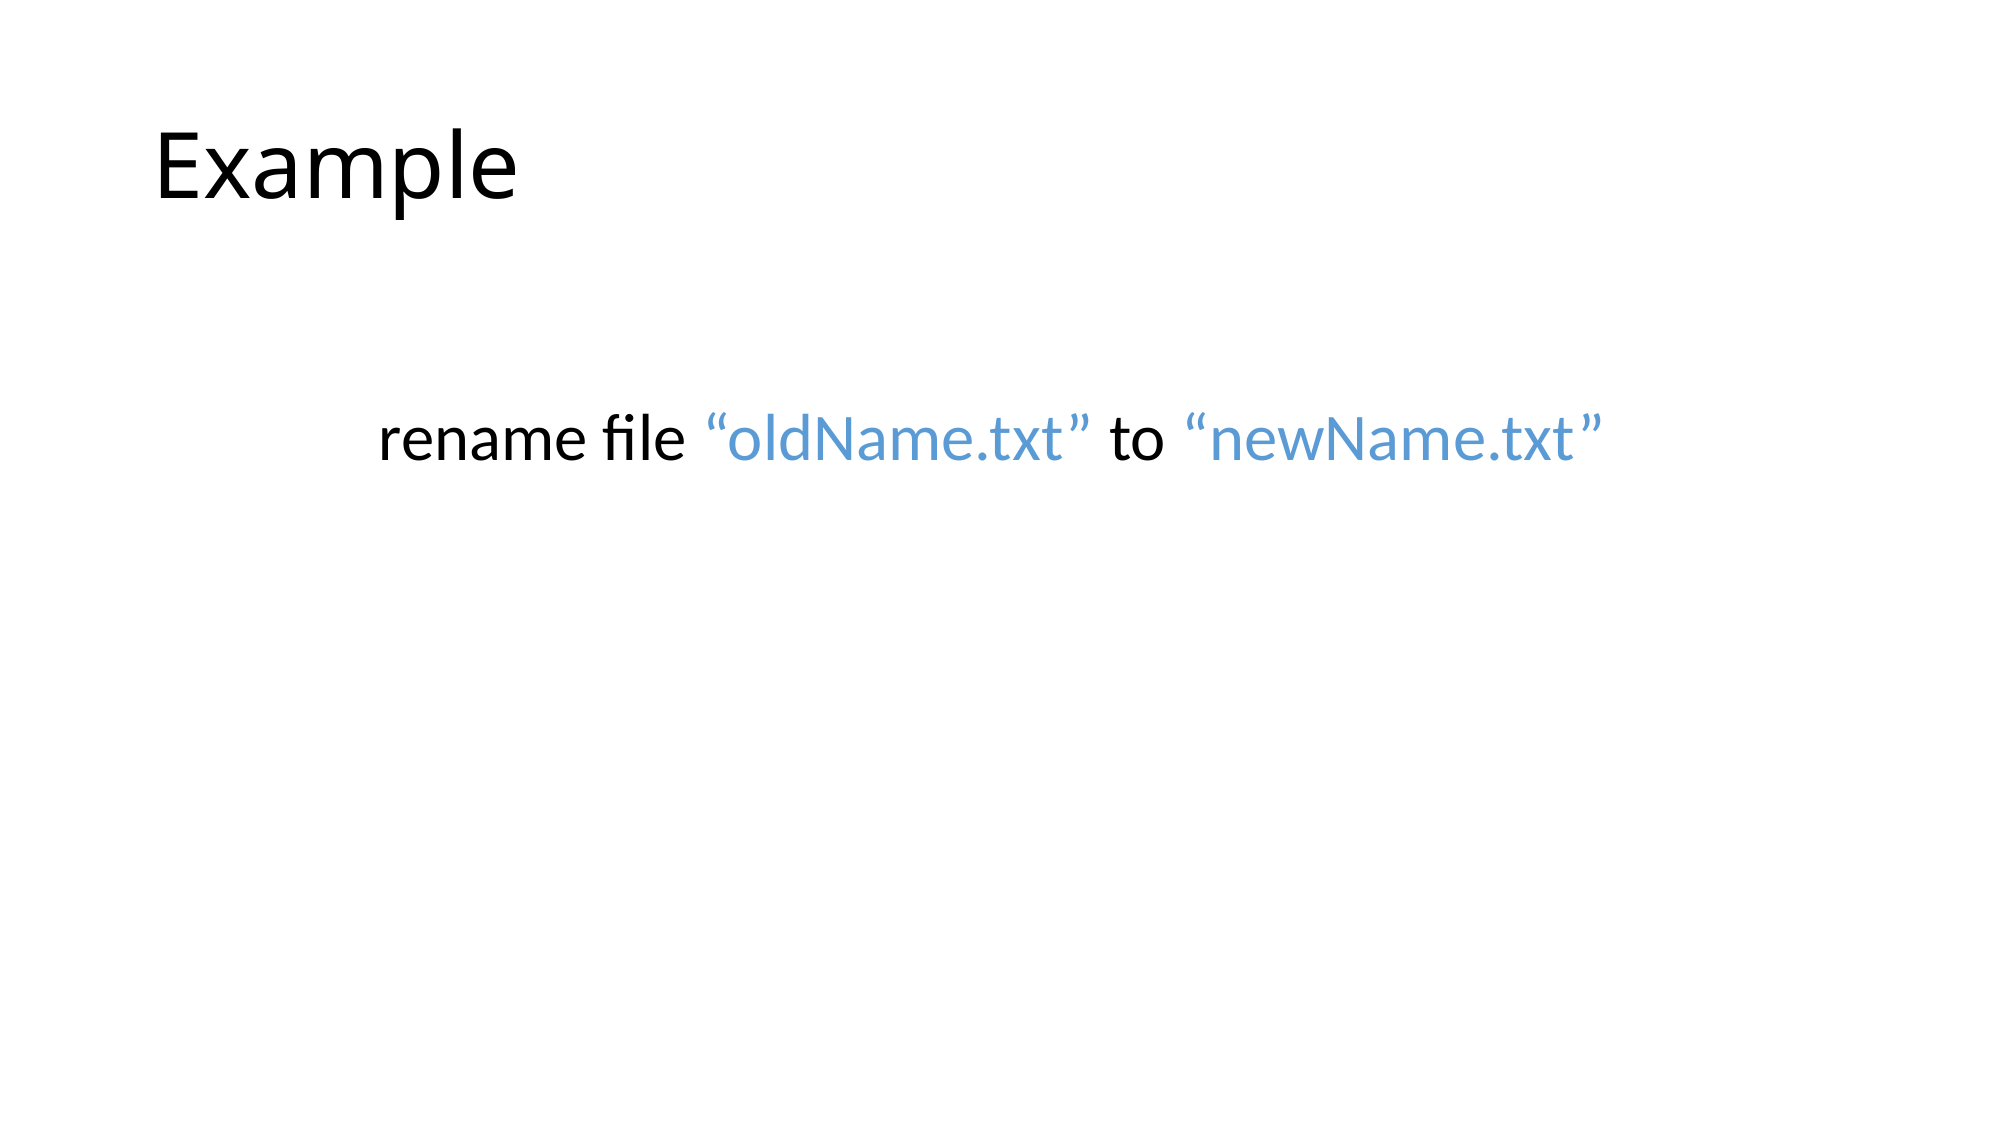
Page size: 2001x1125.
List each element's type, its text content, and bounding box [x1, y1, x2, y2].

list rename file “oldName.txt” to “newName.txt” [0, 299, 2000, 1014]
title Example [137, 59, 1863, 278]
